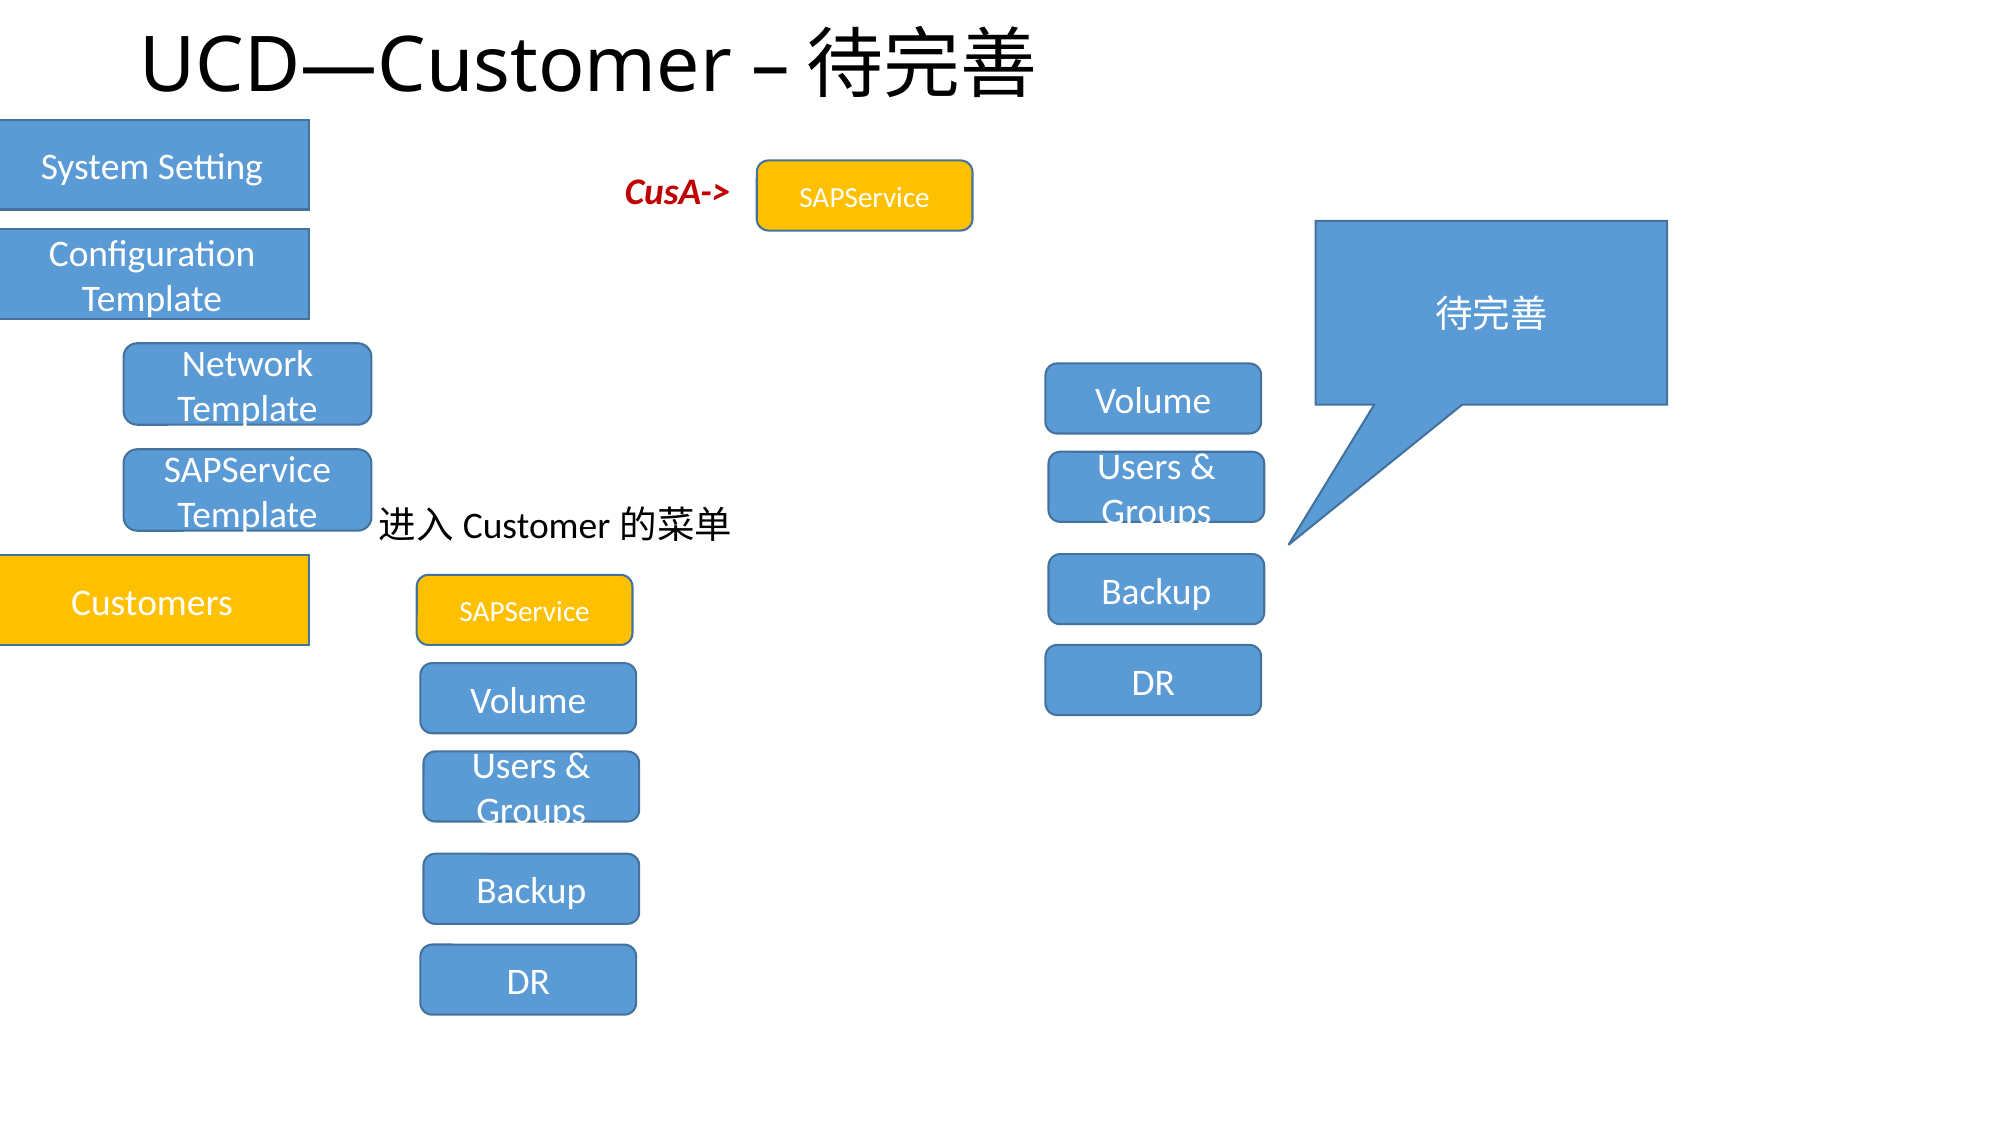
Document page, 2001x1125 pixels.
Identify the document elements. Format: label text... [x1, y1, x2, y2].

text_box SAPService [415, 573, 634, 646]
text_box DR [419, 943, 638, 1016]
text_box DR [1044, 643, 1263, 717]
text_box System Setting [0, 119, 310, 211]
text_box CusA-> [610, 160, 746, 220]
text_box Users & Groups [422, 750, 641, 823]
text_box Customers [0, 554, 310, 646]
title UCD—Customer –待完善 [124, 17, 1850, 116]
text_box Volume [419, 662, 638, 735]
text_box 待完善 [1287, 219, 1669, 546]
text_box Network Template [122, 342, 373, 426]
text_box Users & Groups [1047, 450, 1266, 523]
text_box SAPService [755, 159, 974, 232]
text_box Backup [422, 852, 641, 925]
text_box Configuration Template [0, 228, 310, 320]
text_box Backup [1047, 553, 1266, 626]
text_box SAPService Template [122, 448, 373, 532]
text_box 进入Customer的菜单 [364, 493, 747, 554]
text_box Volume [1044, 362, 1263, 435]
